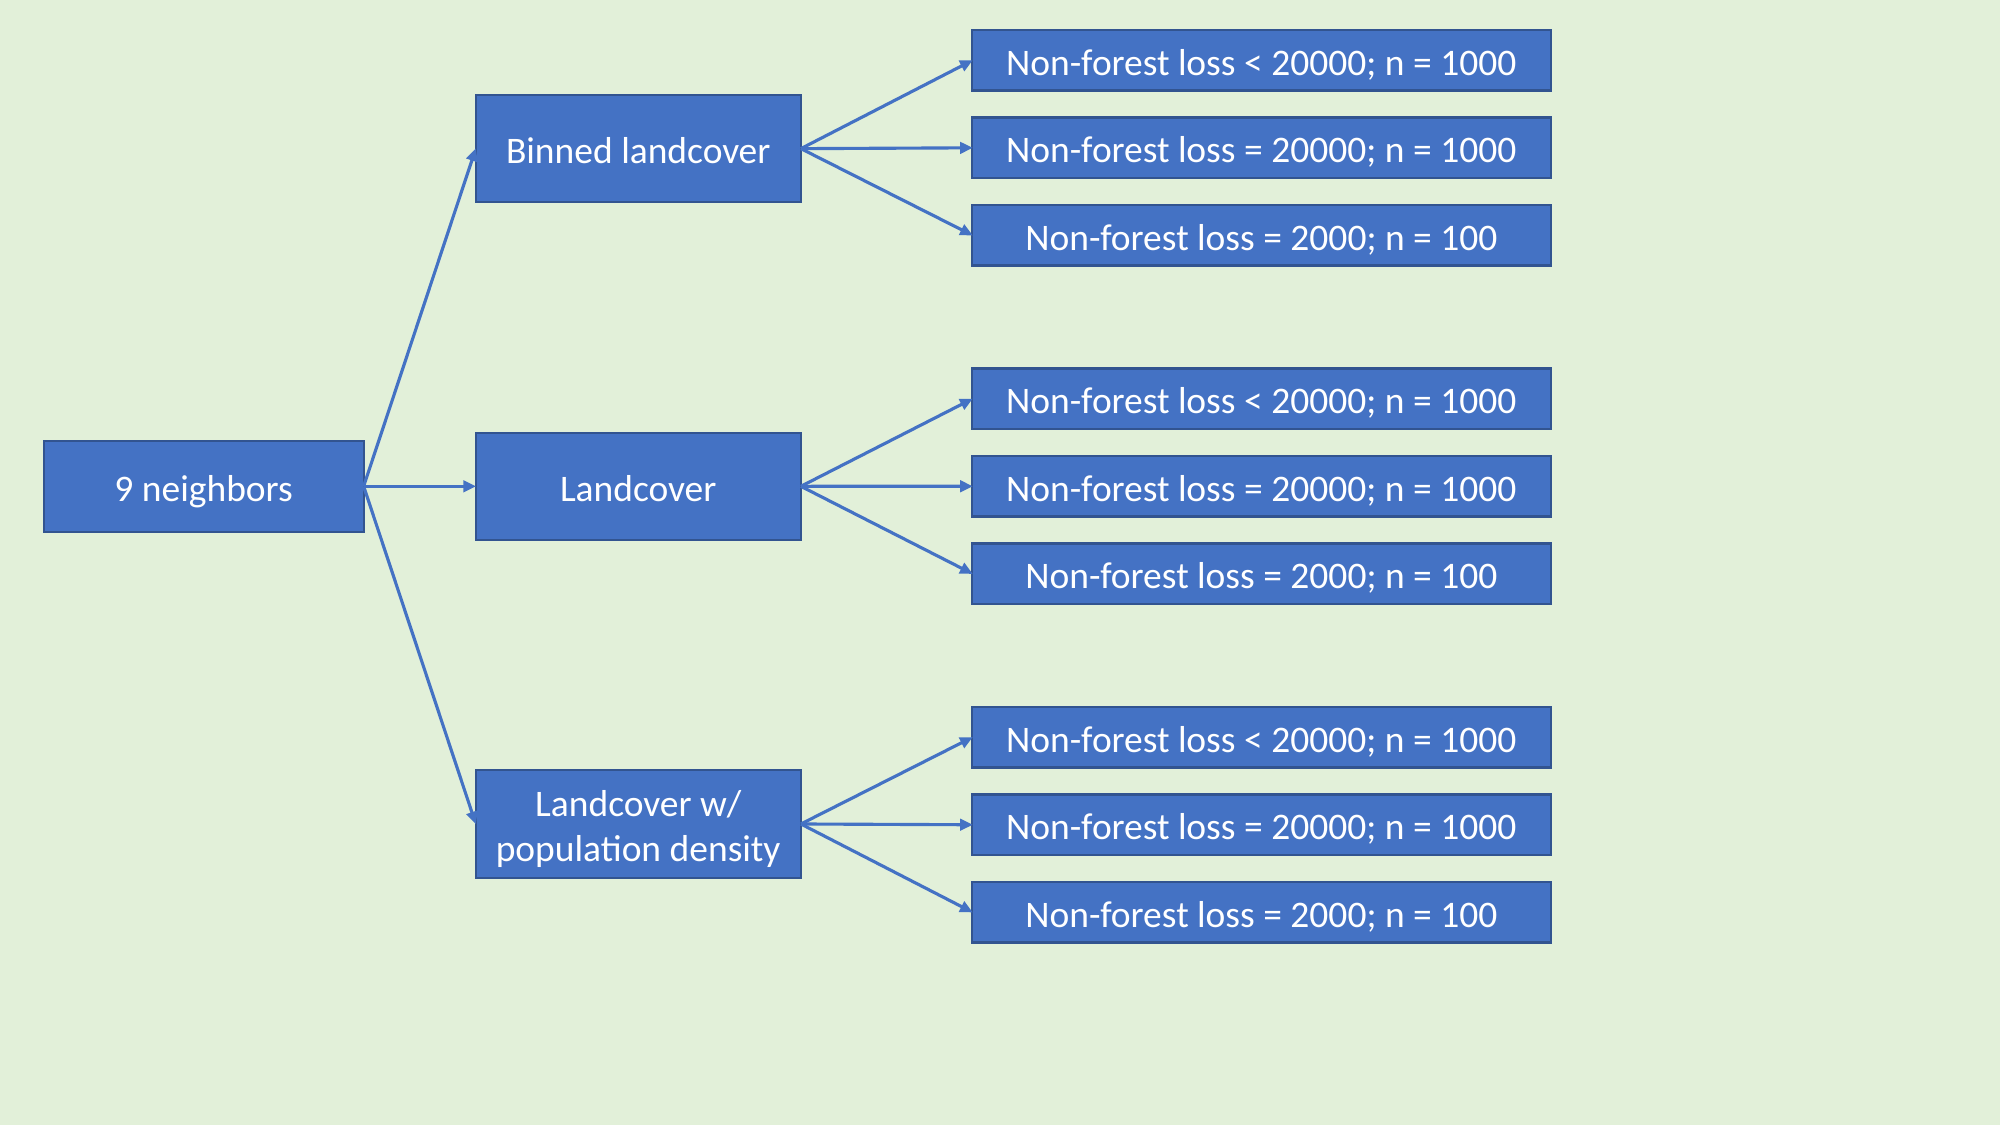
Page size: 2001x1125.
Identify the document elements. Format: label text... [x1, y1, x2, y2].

text_box 9 neighbors [43, 440, 363, 533]
text_box Non-forest loss = 2000; n = 100 [971, 542, 1552, 605]
text_box Binned landcover [475, 94, 800, 203]
text_box Landcover w/ population density [475, 769, 800, 879]
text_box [800, 60, 973, 147]
text_box Non-forest loss < 20000; n = 1000 [971, 29, 1552, 92]
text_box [800, 737, 973, 823]
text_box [363, 148, 476, 486]
text_box Non-forest loss = 20000; n = 1000 [973, 793, 1552, 856]
text_box Non-forest loss = 2000; n = 100 [971, 204, 1552, 267]
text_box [800, 398, 973, 486]
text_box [800, 823, 973, 913]
text_box Non-forest loss = 20000; n = 1000 [973, 455, 1552, 518]
text_box Non-forest loss < 20000; n = 1000 [971, 706, 1552, 769]
text_box Non-forest loss = 2000; n = 100 [971, 881, 1552, 944]
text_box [800, 486, 973, 574]
text_box Landcover [476, 432, 800, 541]
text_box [363, 486, 476, 824]
text_box Non-forest loss < 20000; n = 1000 [971, 367, 1552, 430]
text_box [800, 148, 973, 236]
text_box Non-forest loss = 20000; n = 1000 [973, 116, 1552, 179]
